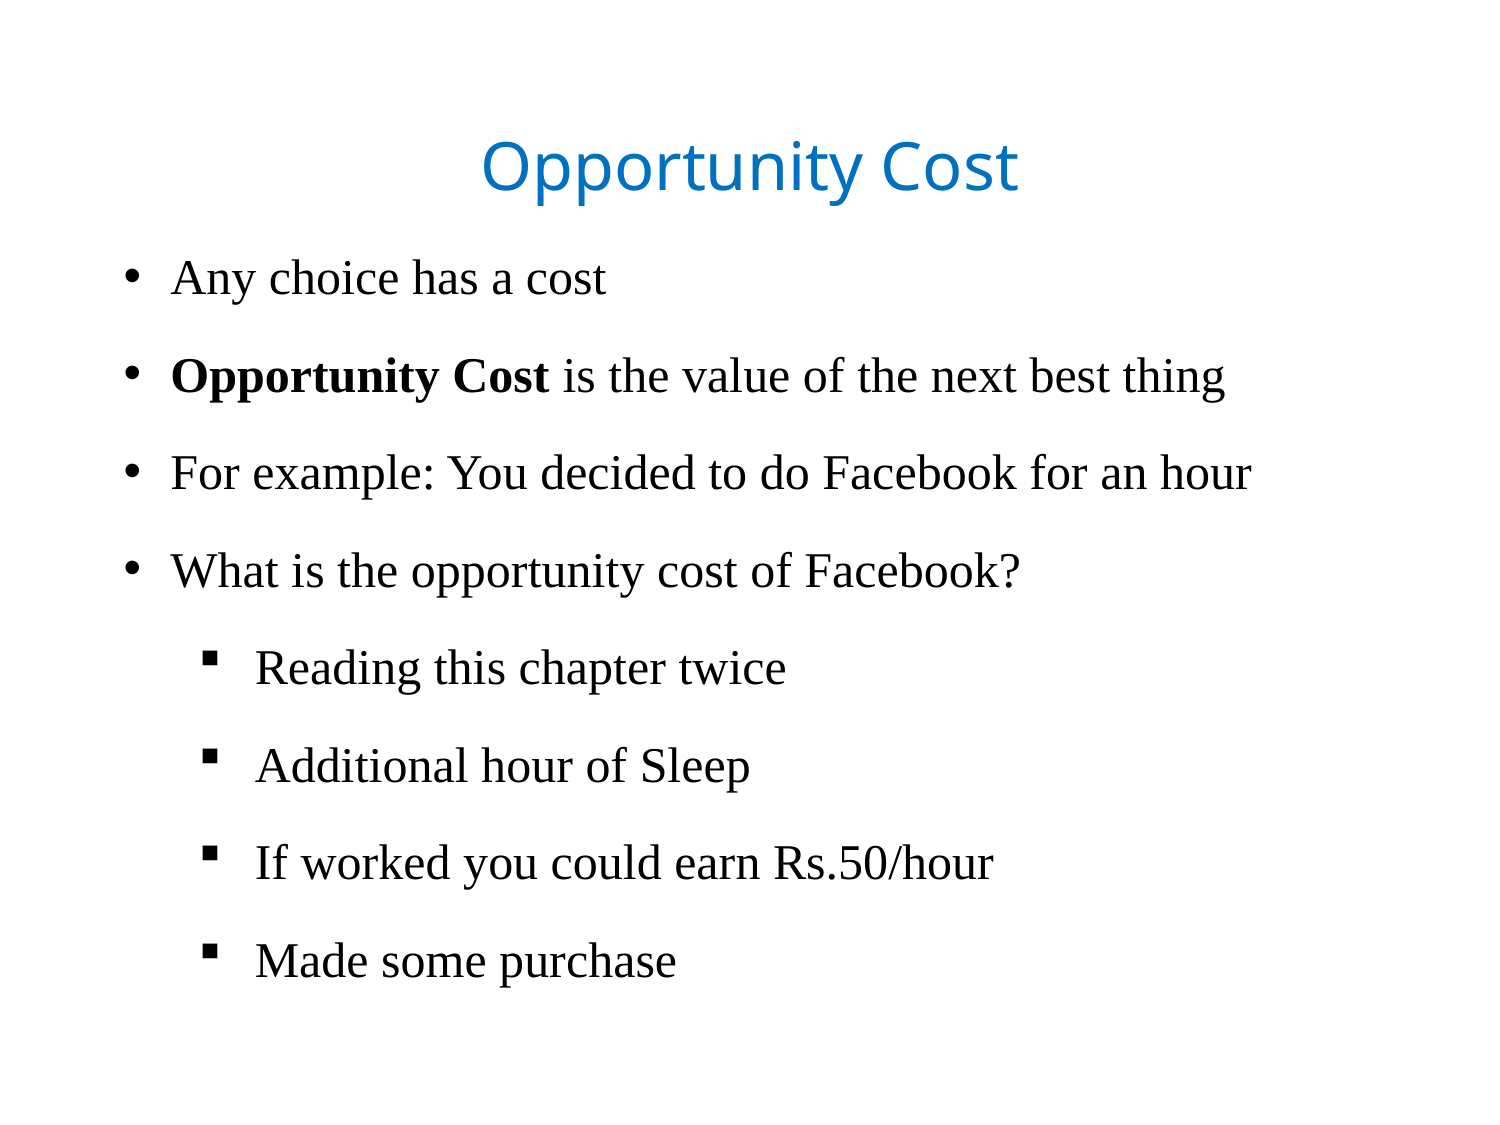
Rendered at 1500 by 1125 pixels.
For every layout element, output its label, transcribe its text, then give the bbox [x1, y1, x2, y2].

text_box Any choice has a cost Opportunity Cost is the value of the next best thing For example: You decided to do Facebook for an hour What is the opportunity cost of Facebook? Reading this chapter twice Additional hour of Sleep If worked you could earn Rs.50/hour Made some purchase [108, 237, 1447, 995]
title Opportunity Cost [103, 59, 1397, 278]
